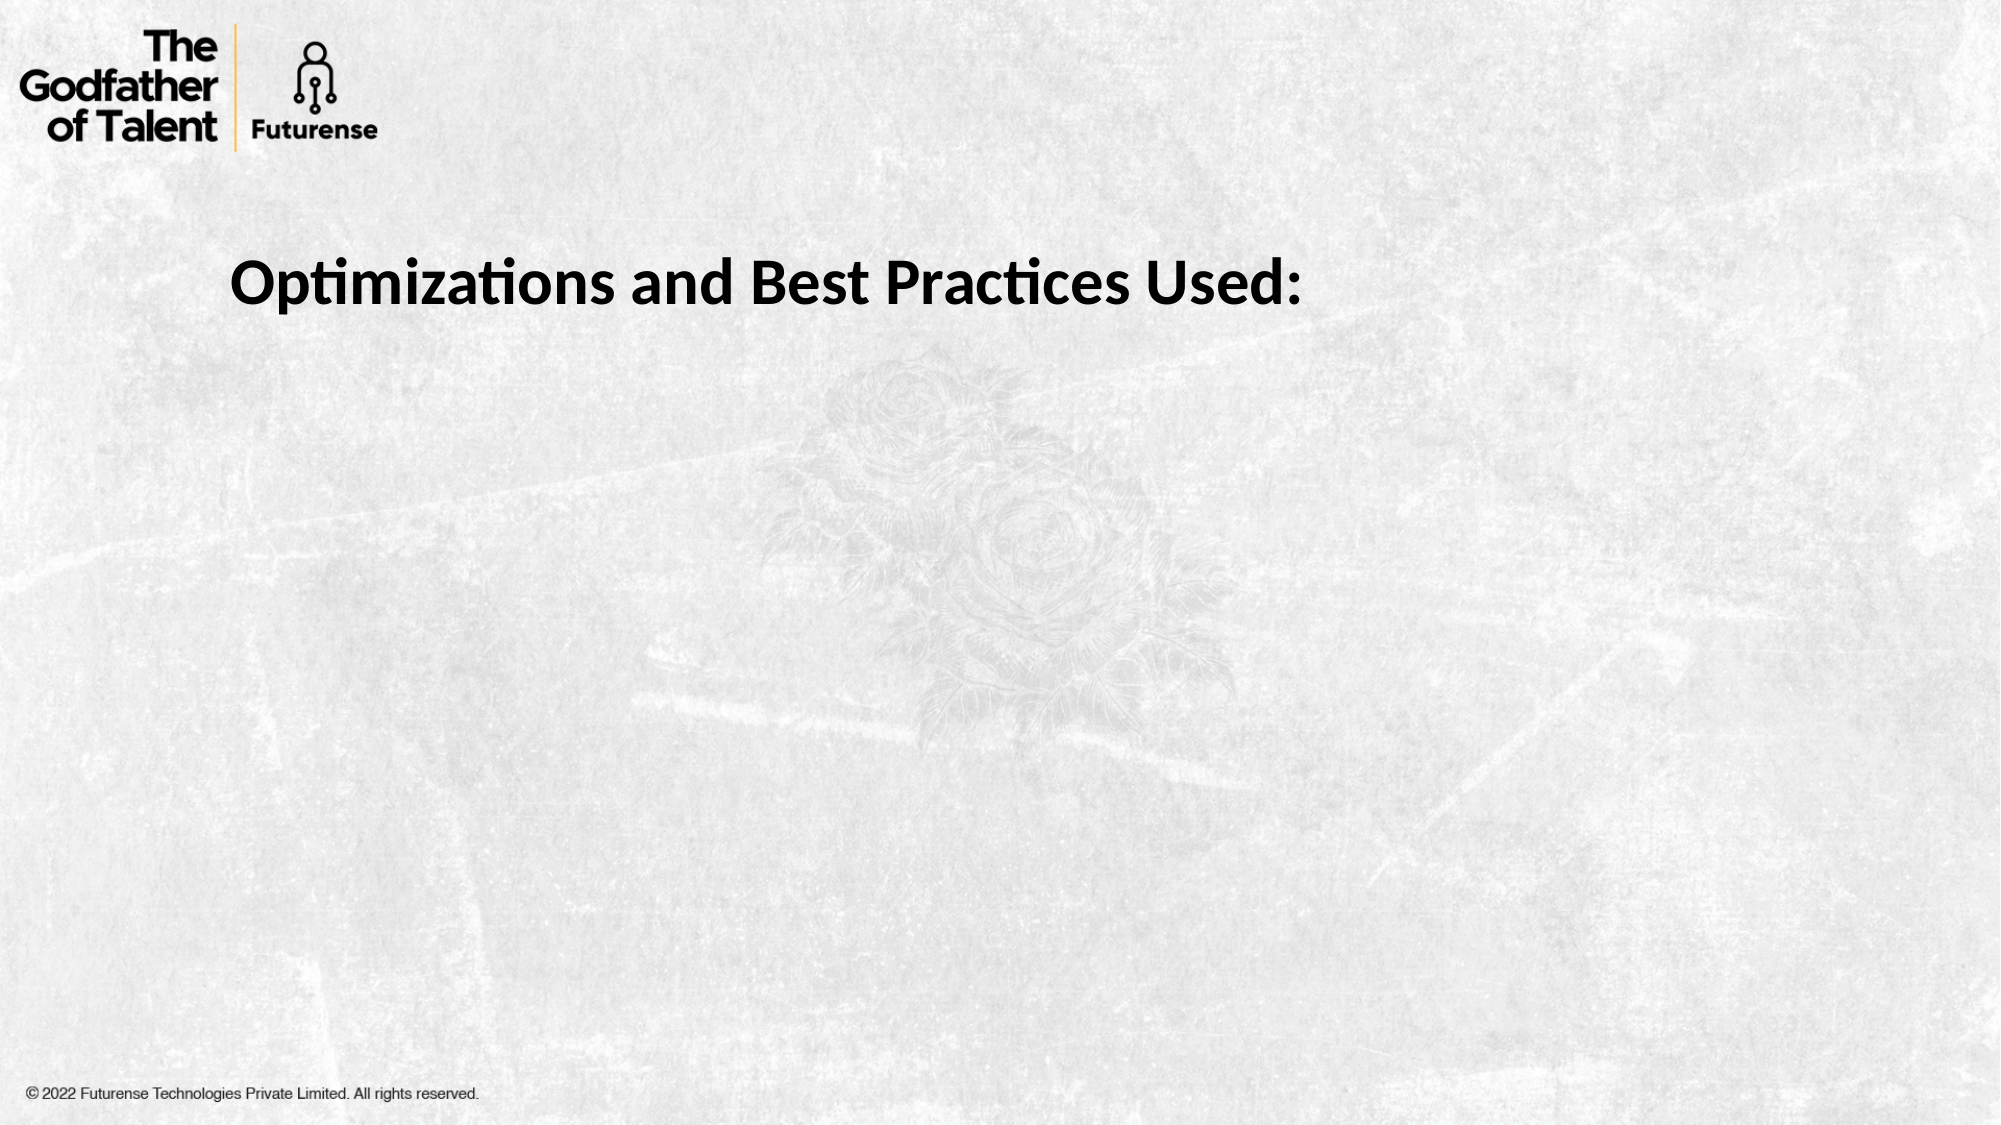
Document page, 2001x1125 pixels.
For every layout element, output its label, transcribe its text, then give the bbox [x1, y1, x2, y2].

picture [0, 0, 2001, 1125]
text_box Optimizations and Best Practices Used: [215, 224, 1337, 326]
